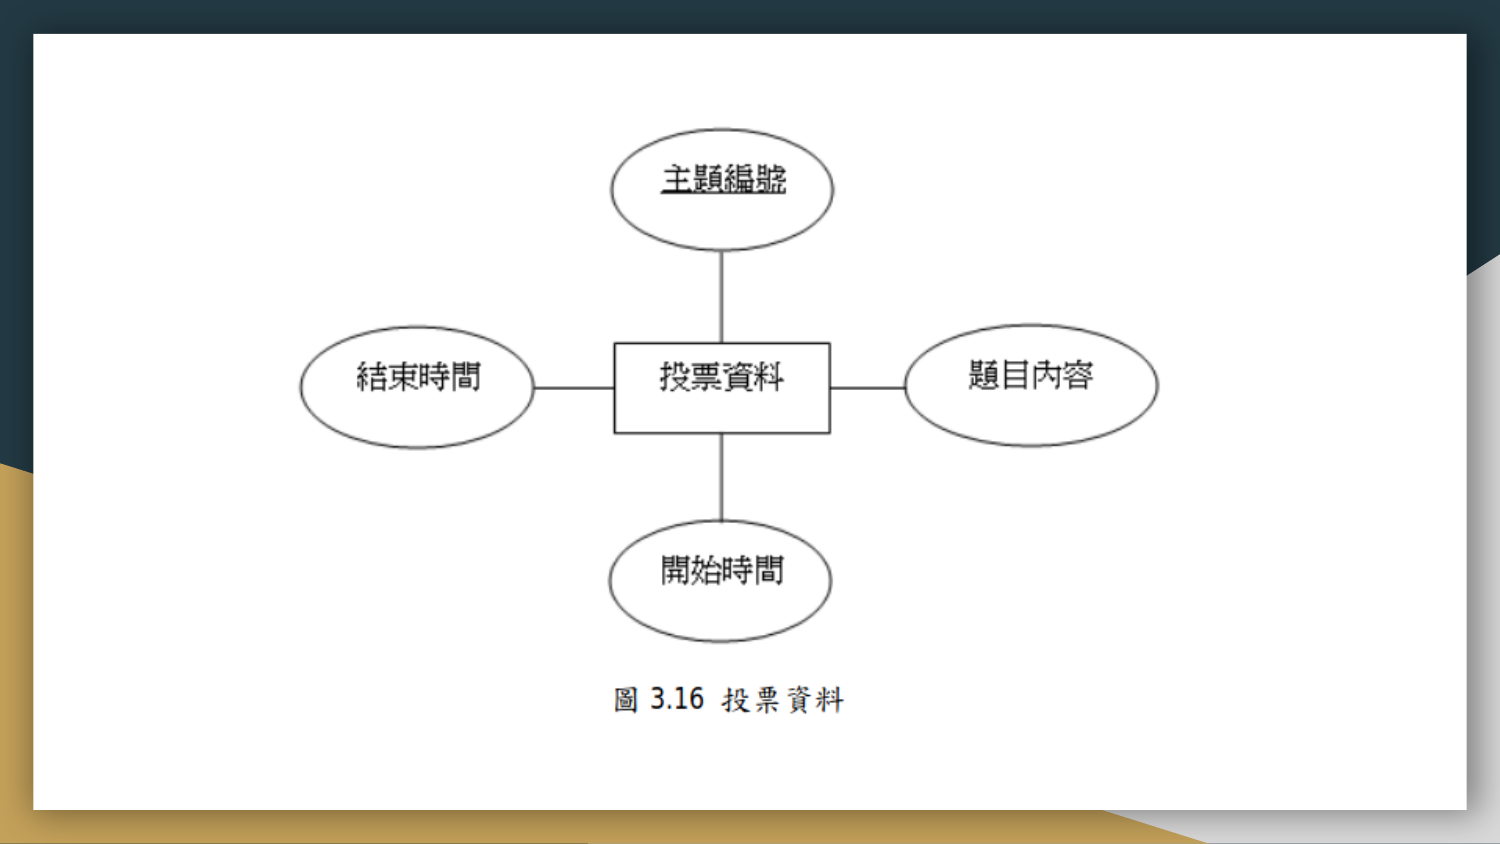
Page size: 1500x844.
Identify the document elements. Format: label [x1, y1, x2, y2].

picture [273, 123, 1315, 731]
